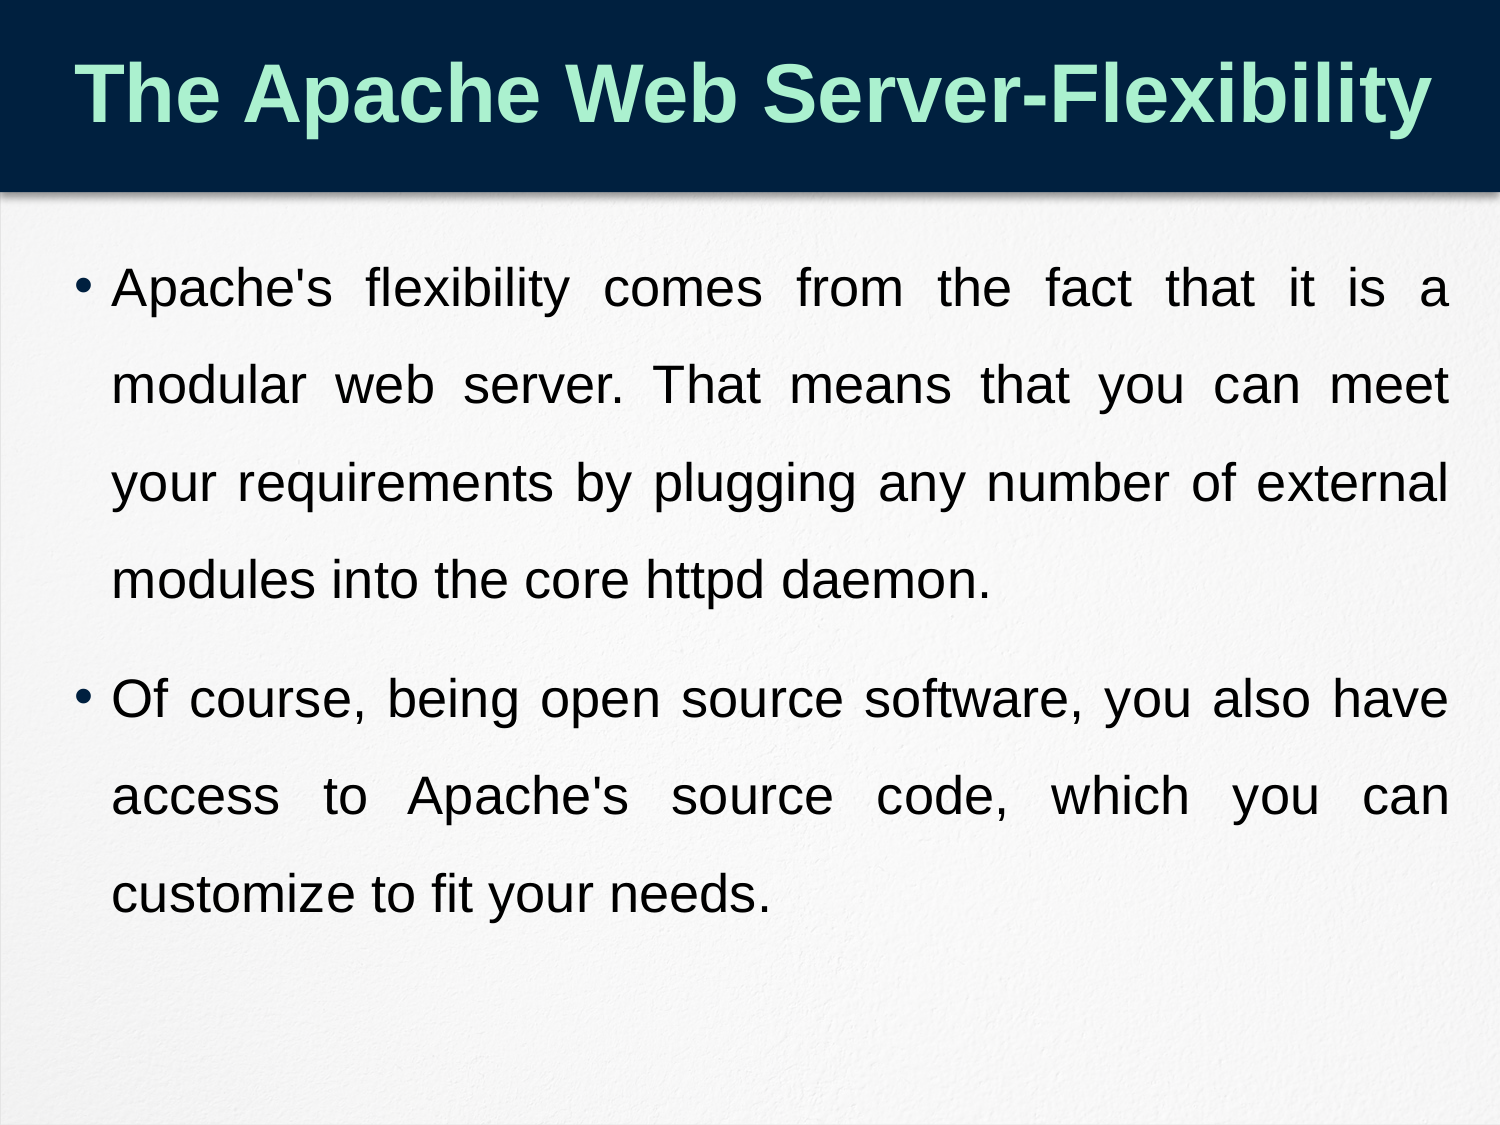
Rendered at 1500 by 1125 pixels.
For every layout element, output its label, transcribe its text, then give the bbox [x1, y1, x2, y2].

title The Apache Web Server-Flexibility [59, 0, 1500, 193]
list Apache's flexibility comes from the fact that it is a modular web server. That means that you can meet your requirements by plugging any number of external modules into the core httpd daemon. Of course, being open source software, you also have access to Apache's source code, which you can customize to fit your needs. [59, 212, 1468, 1099]
